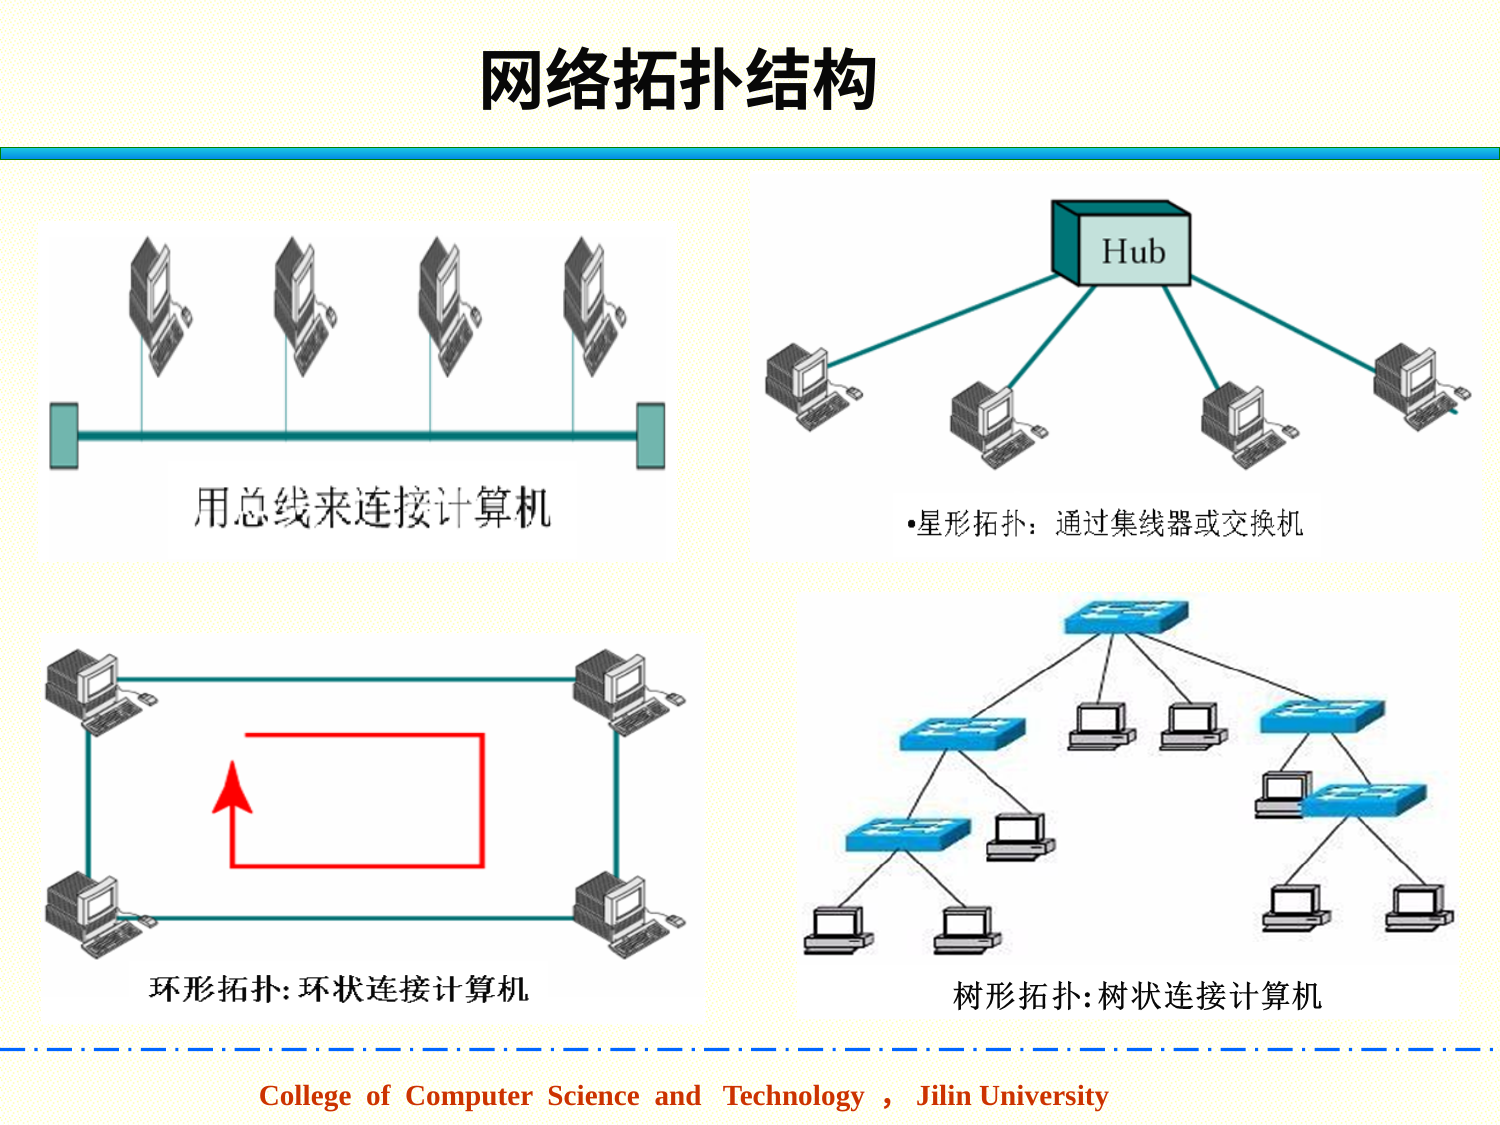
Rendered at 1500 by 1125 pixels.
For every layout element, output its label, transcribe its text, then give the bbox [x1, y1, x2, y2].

picture [0, 160, 1500, 1125]
picture [0, 0, 1500, 147]
text_box 网络拓扑结构 [298, 30, 1060, 126]
